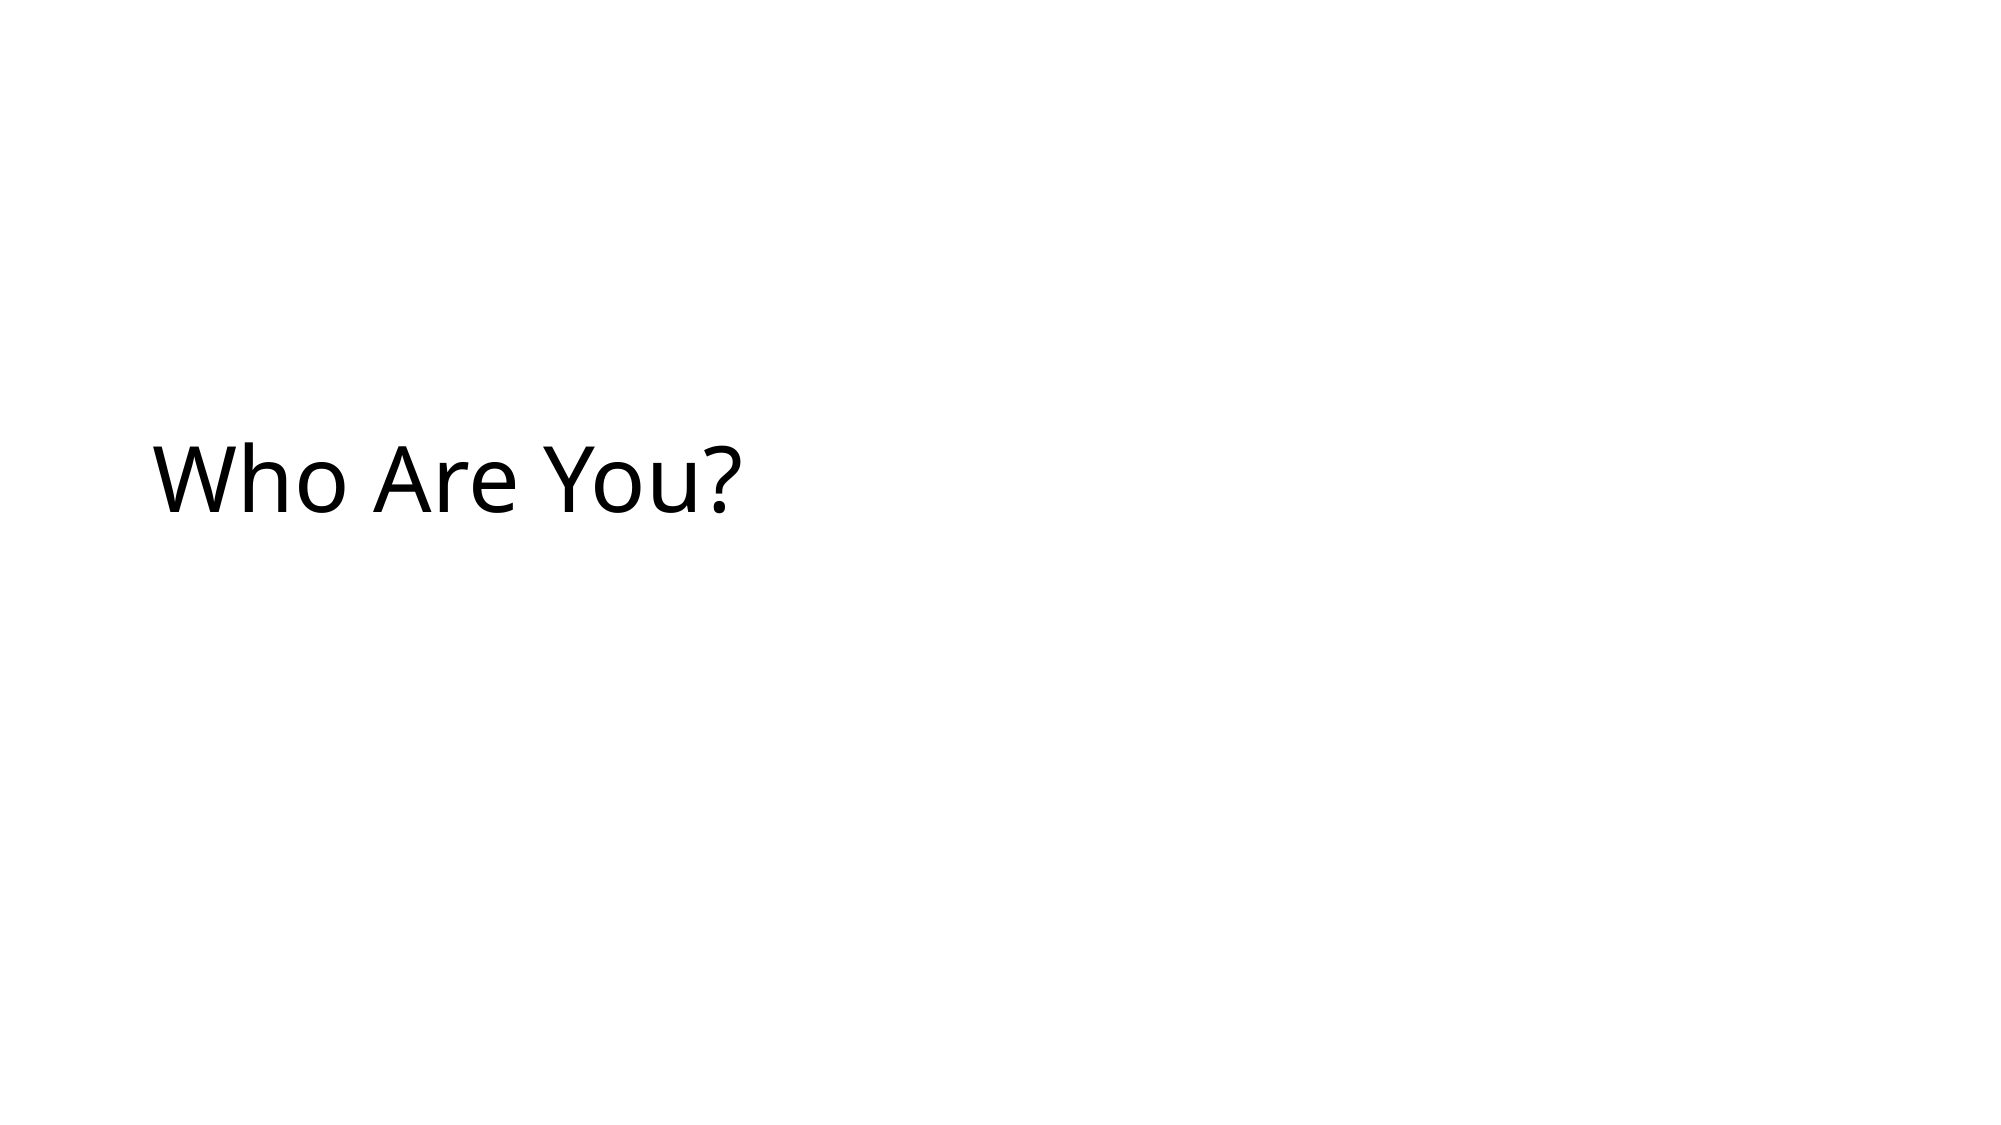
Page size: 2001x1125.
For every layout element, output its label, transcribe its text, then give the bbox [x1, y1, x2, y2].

title Who Are You? [137, 373, 1863, 592]
